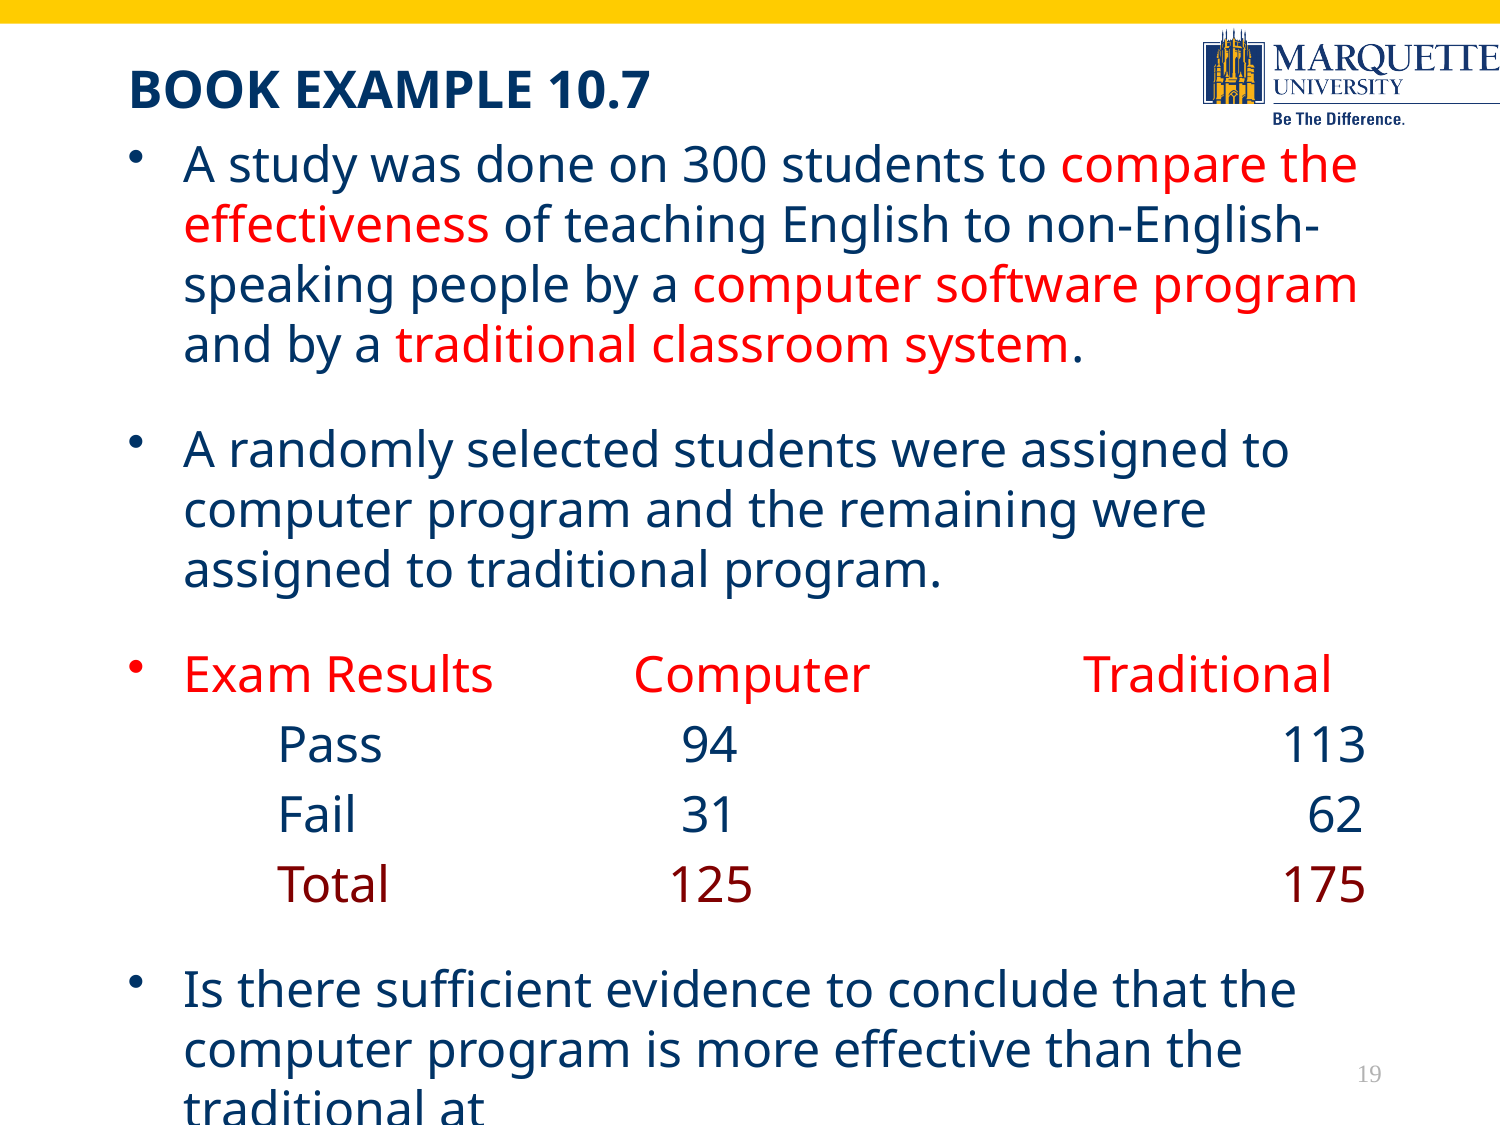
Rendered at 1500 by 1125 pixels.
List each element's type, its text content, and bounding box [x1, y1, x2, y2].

title Book Example 10.7 [112, 24, 1388, 150]
picture [1388, 27, 1500, 125]
slide_number 19 [1059, 1042, 1397, 1103]
